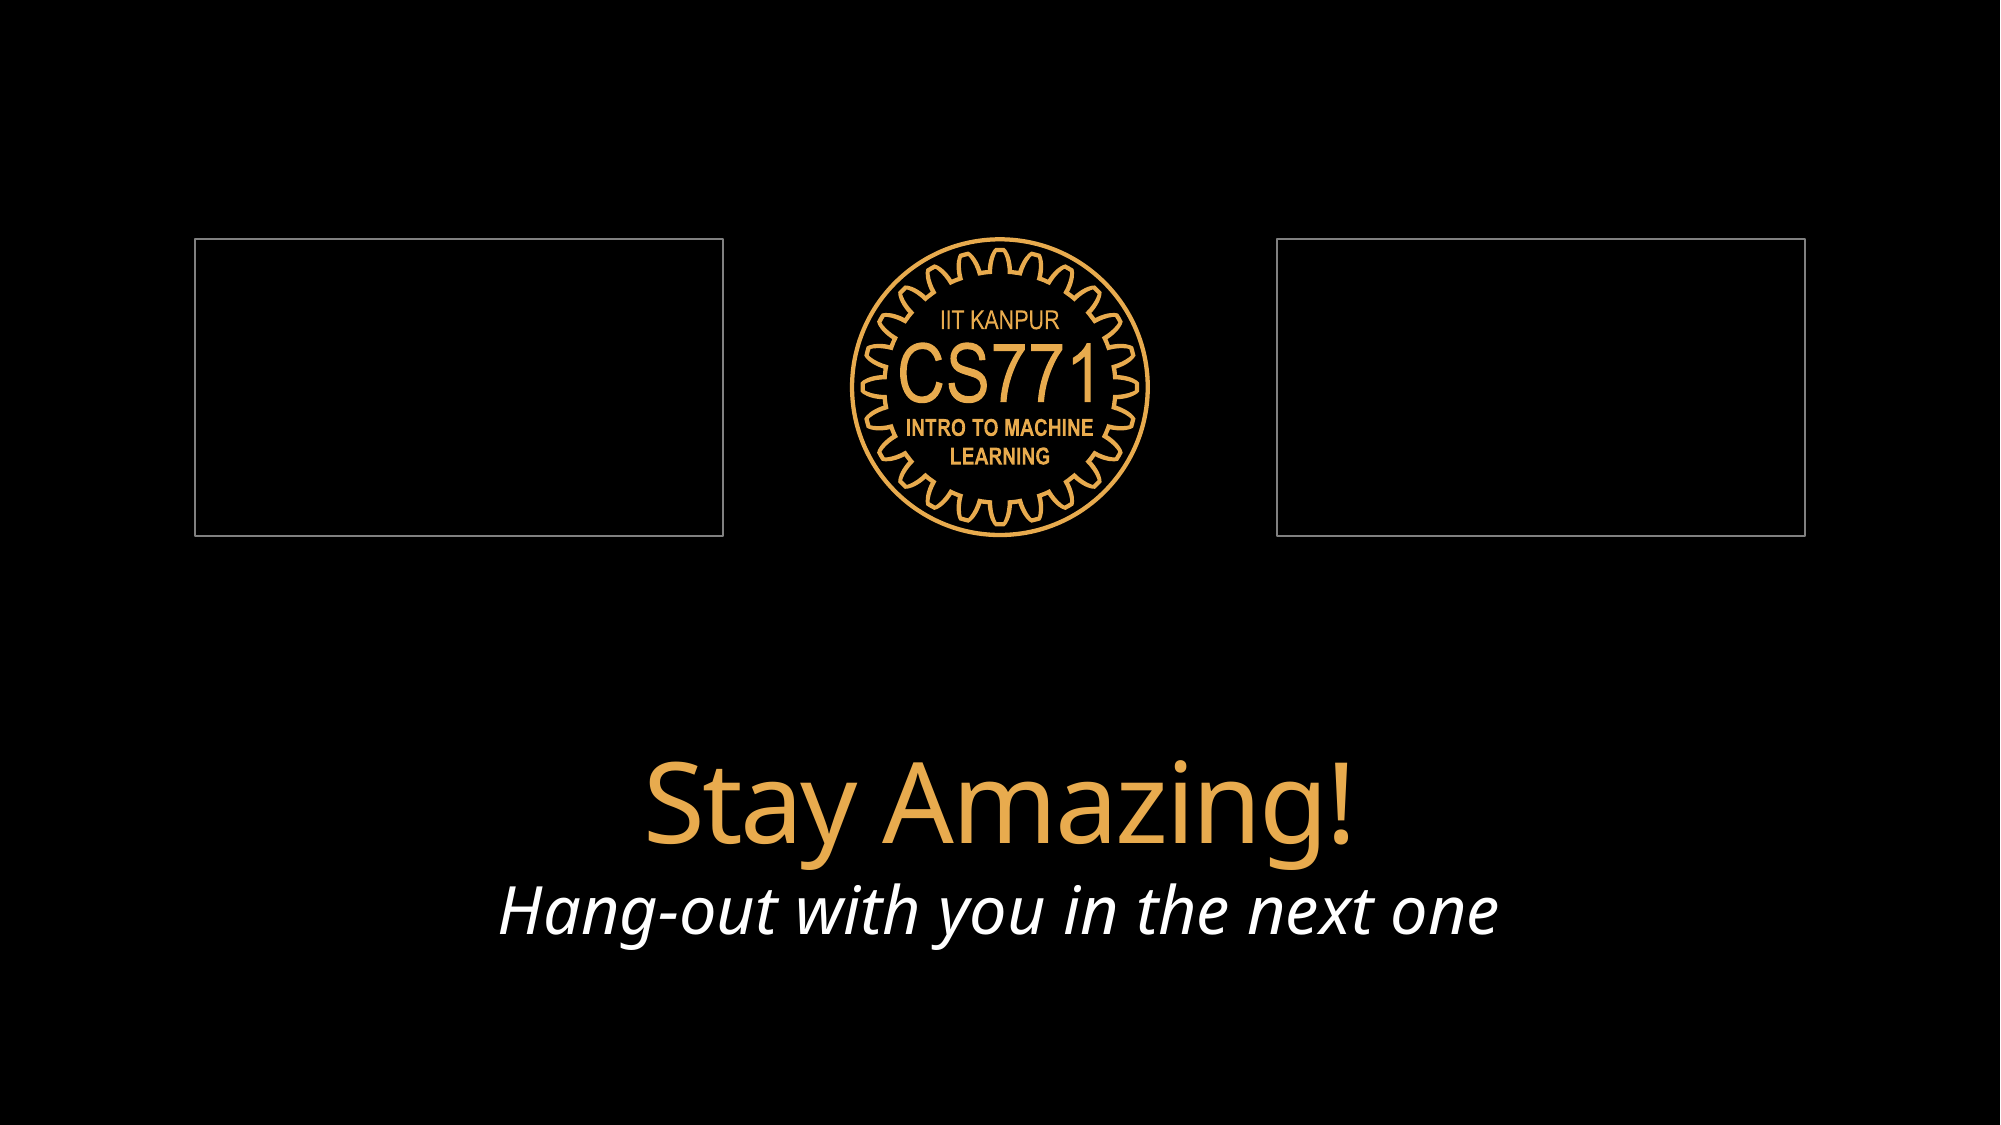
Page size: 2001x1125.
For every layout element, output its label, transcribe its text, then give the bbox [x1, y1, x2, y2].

title Stay Amazing! [115, 725, 1885, 872]
subtitle Hang-out with you in the next one [115, 872, 1885, 961]
